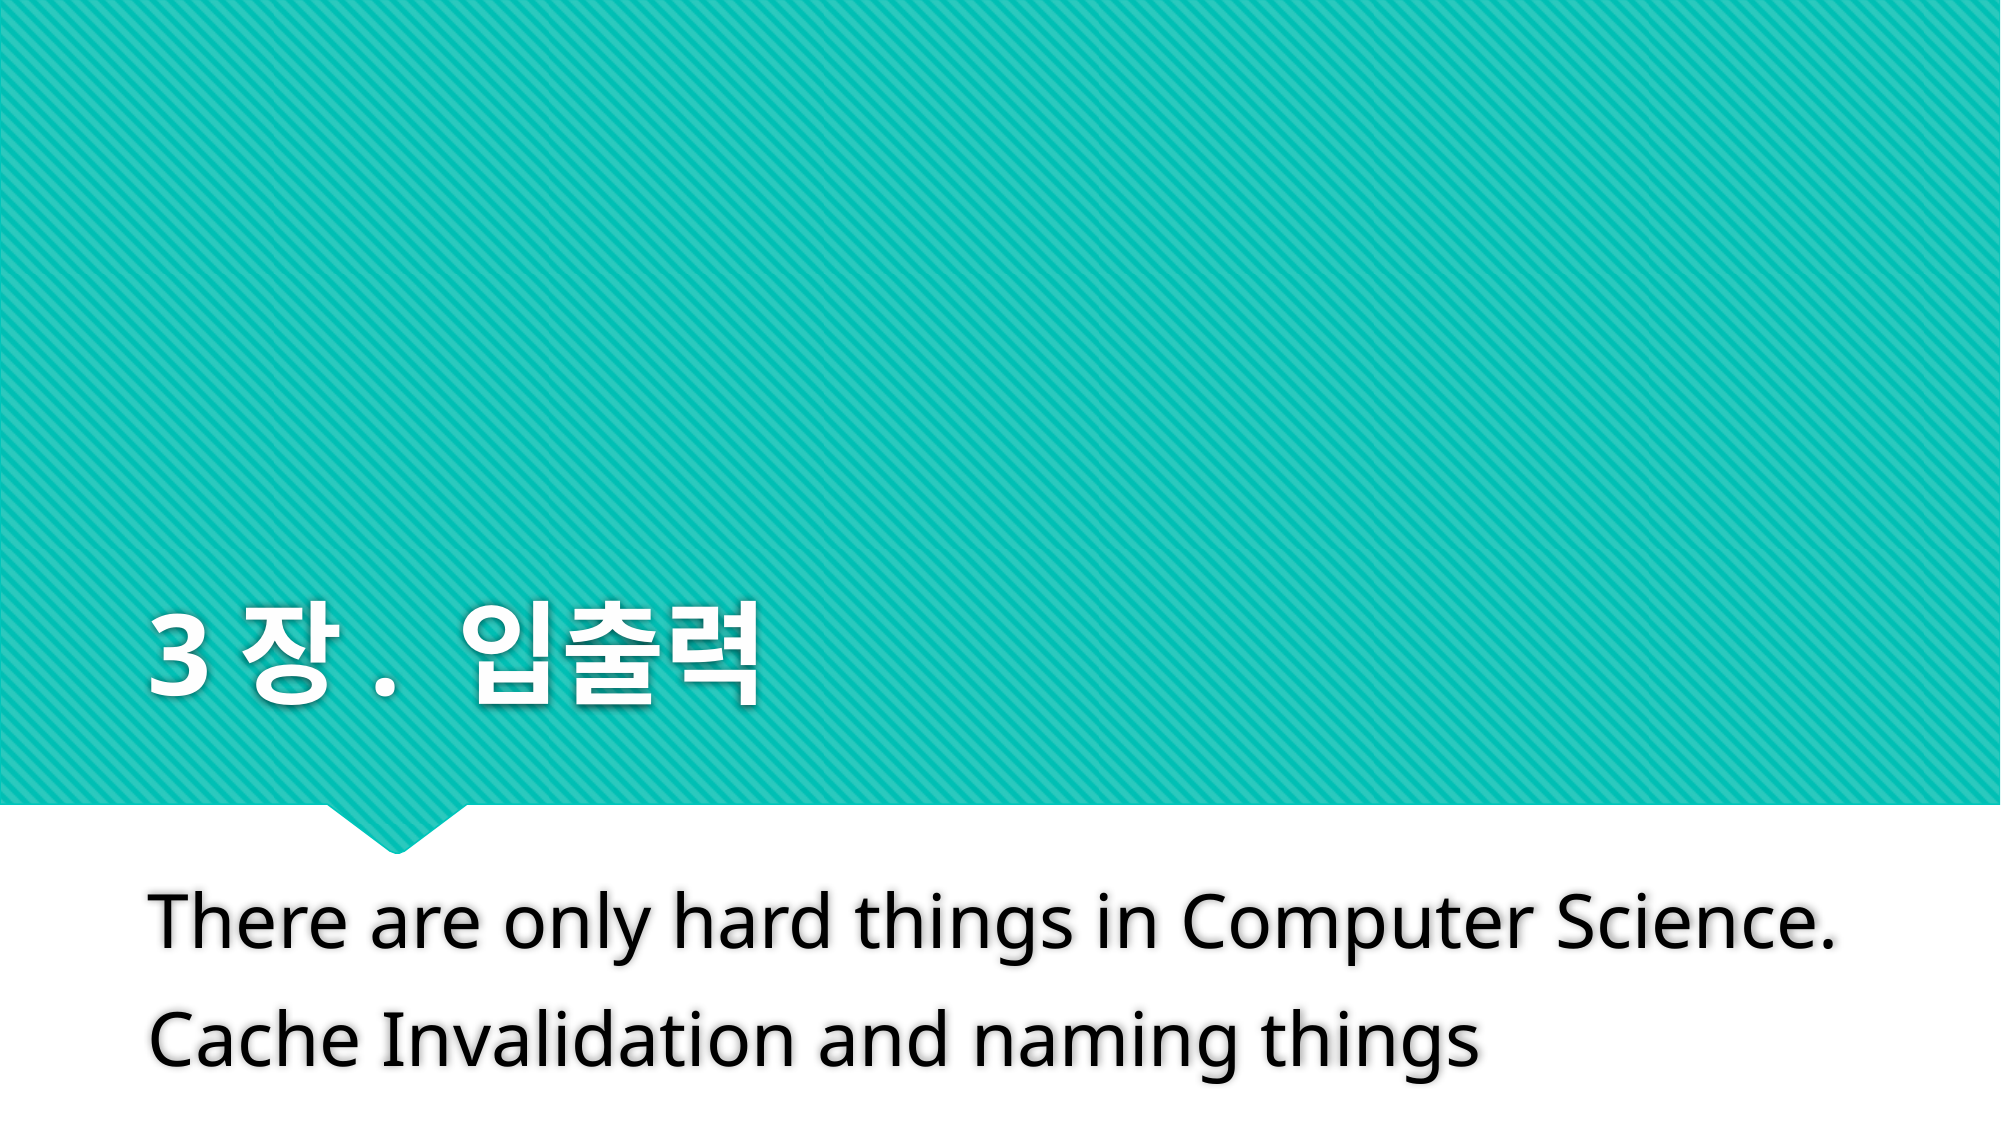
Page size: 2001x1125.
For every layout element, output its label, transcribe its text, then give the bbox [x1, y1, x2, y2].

subtitle There are only hard things in Computer Science. Cache Invalidation and naming things [132, 866, 1868, 1098]
title 3장. 입출력 [132, 237, 1868, 726]
